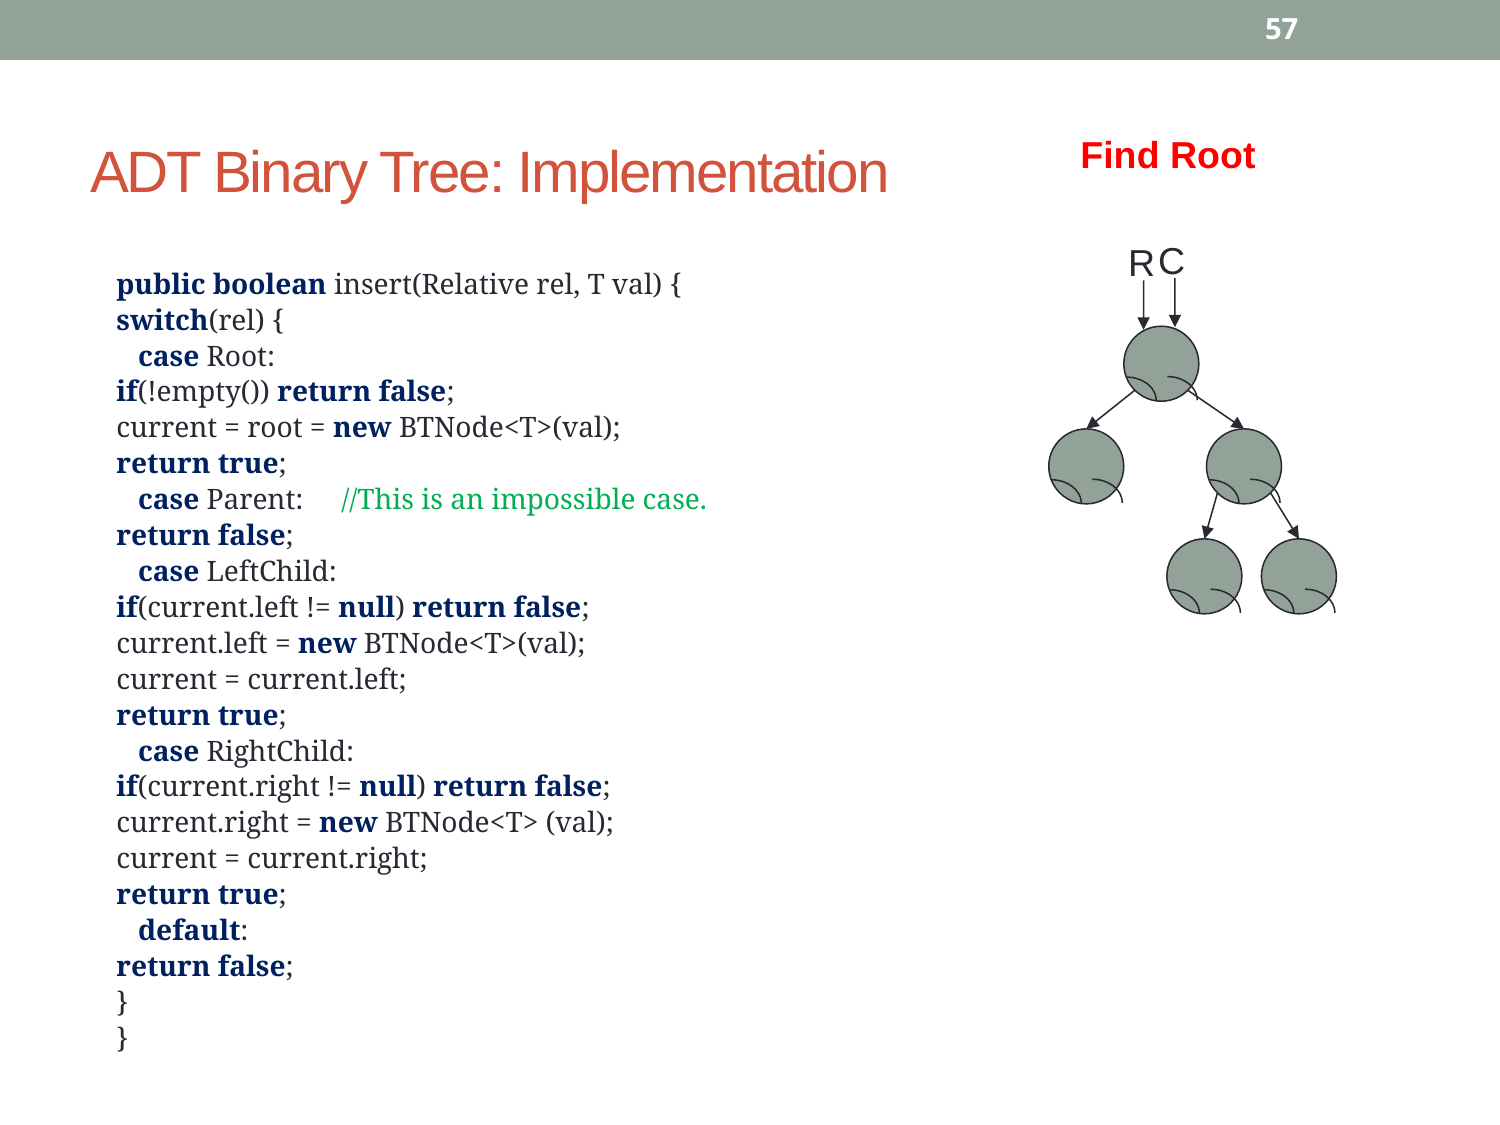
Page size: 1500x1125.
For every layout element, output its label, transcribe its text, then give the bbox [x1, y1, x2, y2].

text_box Find Root [1065, 123, 1271, 184]
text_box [1021, 428, 1125, 528]
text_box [1270, 492, 1300, 540]
title ADT Binary Tree: Implementation [75, 87, 1425, 250]
list public boolean insert(Relative rel, T val) { switch(rel) { case Root: if(!empty()) return false; current = root = new BTNode<T>(val); return true; case Parent: //This is an impossible case. return false; case LeftChild: if(current.left != null) return false; current.left = new BTNode<T>(val); current = current.left; return true; case RightChild: if(current.right != null) return false; current.right = new BTNode<T> (val); current = current.right; return true; default: return false; } } [75, 262, 1425, 1063]
text_box [1137, 289, 1150, 323]
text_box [1179, 428, 1282, 528]
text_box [1187, 389, 1245, 430]
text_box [1096, 325, 1200, 425]
text_box C [1143, 229, 1200, 289]
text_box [1139, 538, 1233, 638]
text_box R [1113, 231, 1143, 292]
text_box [1204, 492, 1218, 540]
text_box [1233, 538, 1337, 638]
text_box [1168, 277, 1182, 323]
slide_number 57 [1250, 3, 1425, 57]
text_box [1085, 389, 1136, 430]
